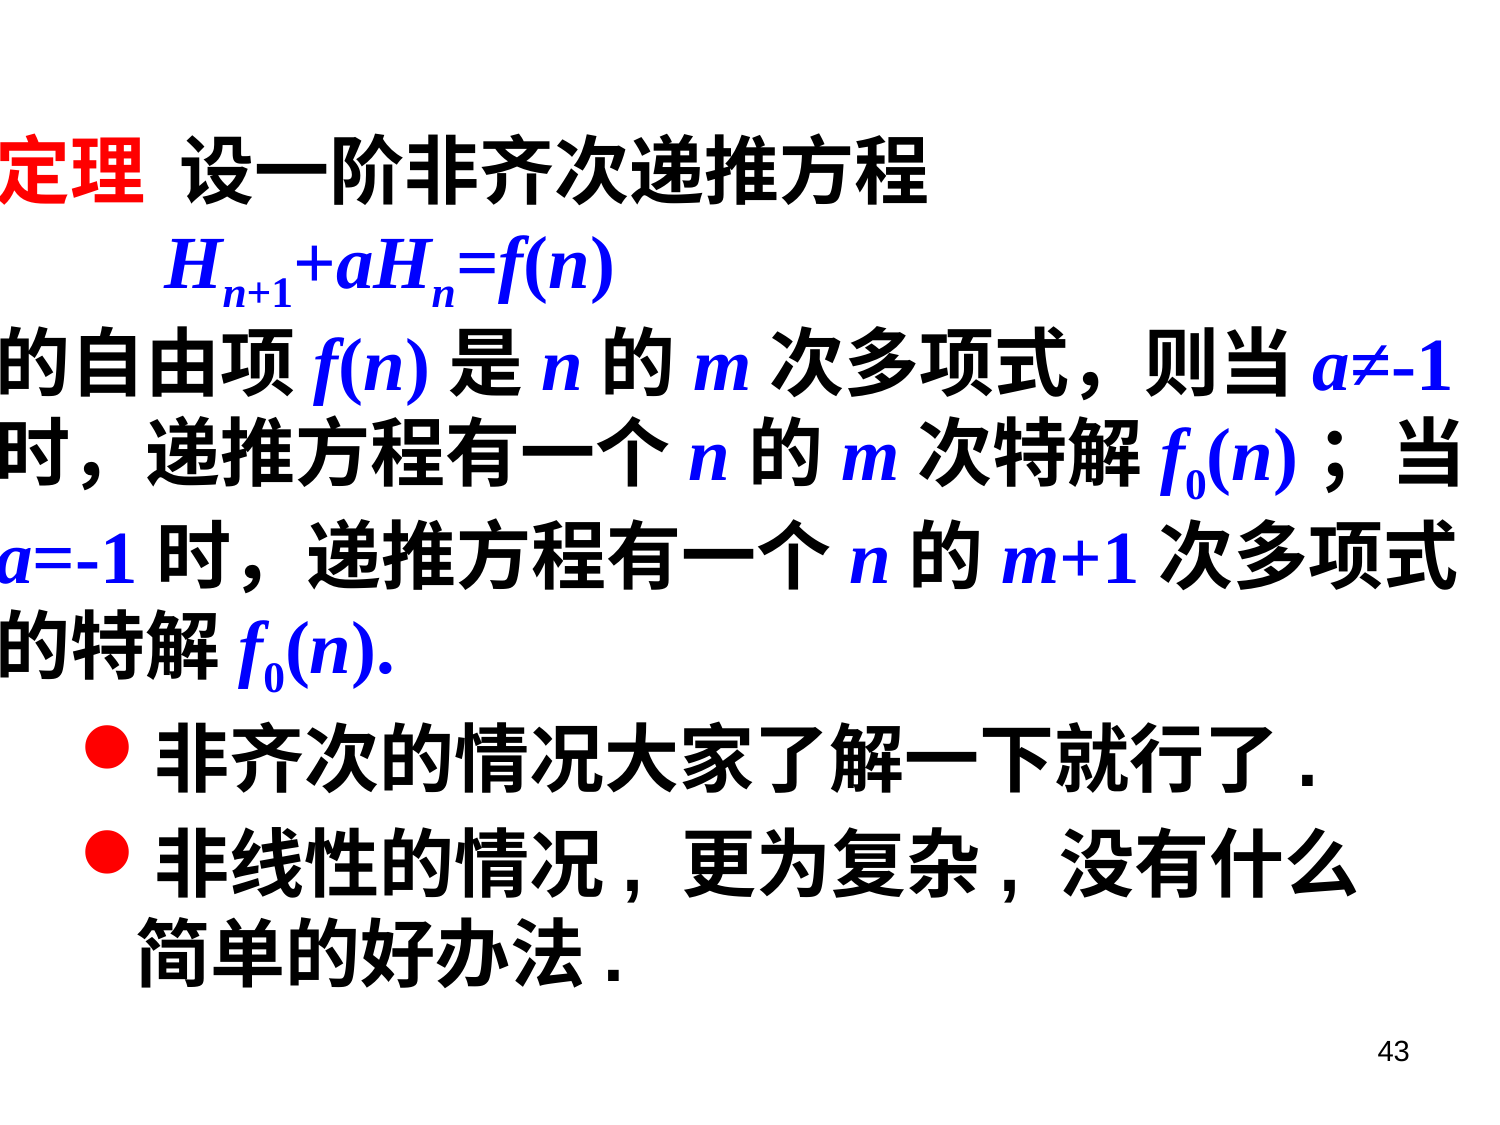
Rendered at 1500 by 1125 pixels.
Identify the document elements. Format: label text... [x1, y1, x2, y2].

slide_number 43 [1074, 1024, 1425, 1103]
text_box 非齐次的情况大家了解一下就行了. 非线性的情况, 更为复杂, 没有什么简单的好办法. [64, 704, 1415, 1035]
text_box 定理 设一阶非齐次递推方程 Hn+1+aHn=f(n) 的自由项f(n)是n的m次多项式，则当a≠-1 时，递推方程有一个n的m次特解f0(n)；当 a=-1时，递推方程有一个n的m+1次多项式 的特解f0(n). [0, 116, 1482, 709]
